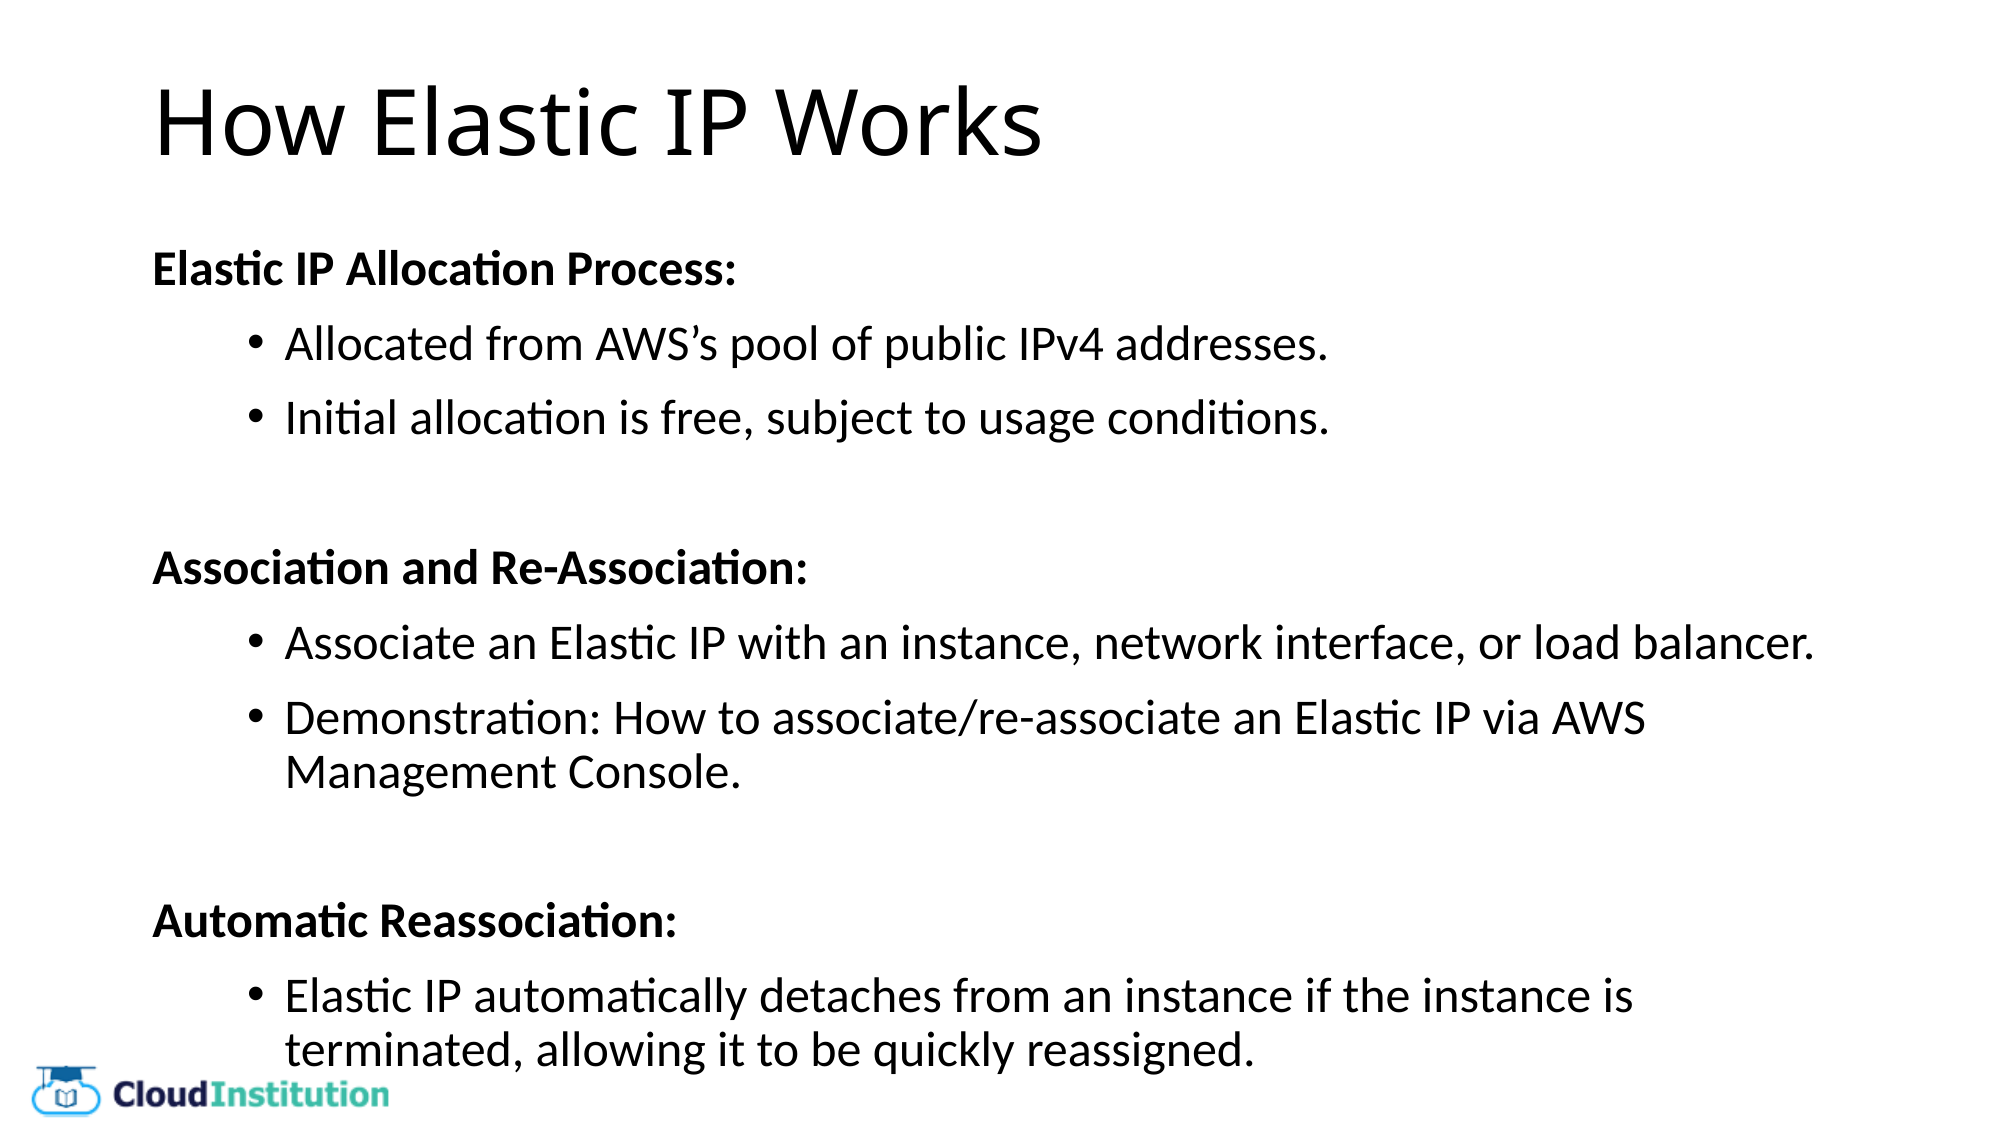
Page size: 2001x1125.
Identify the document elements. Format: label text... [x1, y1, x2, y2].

picture [24, 1050, 425, 1125]
list Elastic IP Allocation Process: Allocated from AWS’s pool of public IPv4 addresses. Initial allocation is free, subject to usage conditions. Association and Re-Association: Associate an Elastic IP with an instance, network interface, or load balancer. Demonstration: How to associate/re-associate an Elastic IP via AWS Management Console. Automatic Reassociation: Elastic IP automatically detaches from an instance if the instance is terminated, allowing it to be quickly reassigned. [137, 234, 1863, 949]
title How Elastic IP Works [137, 17, 1863, 234]
